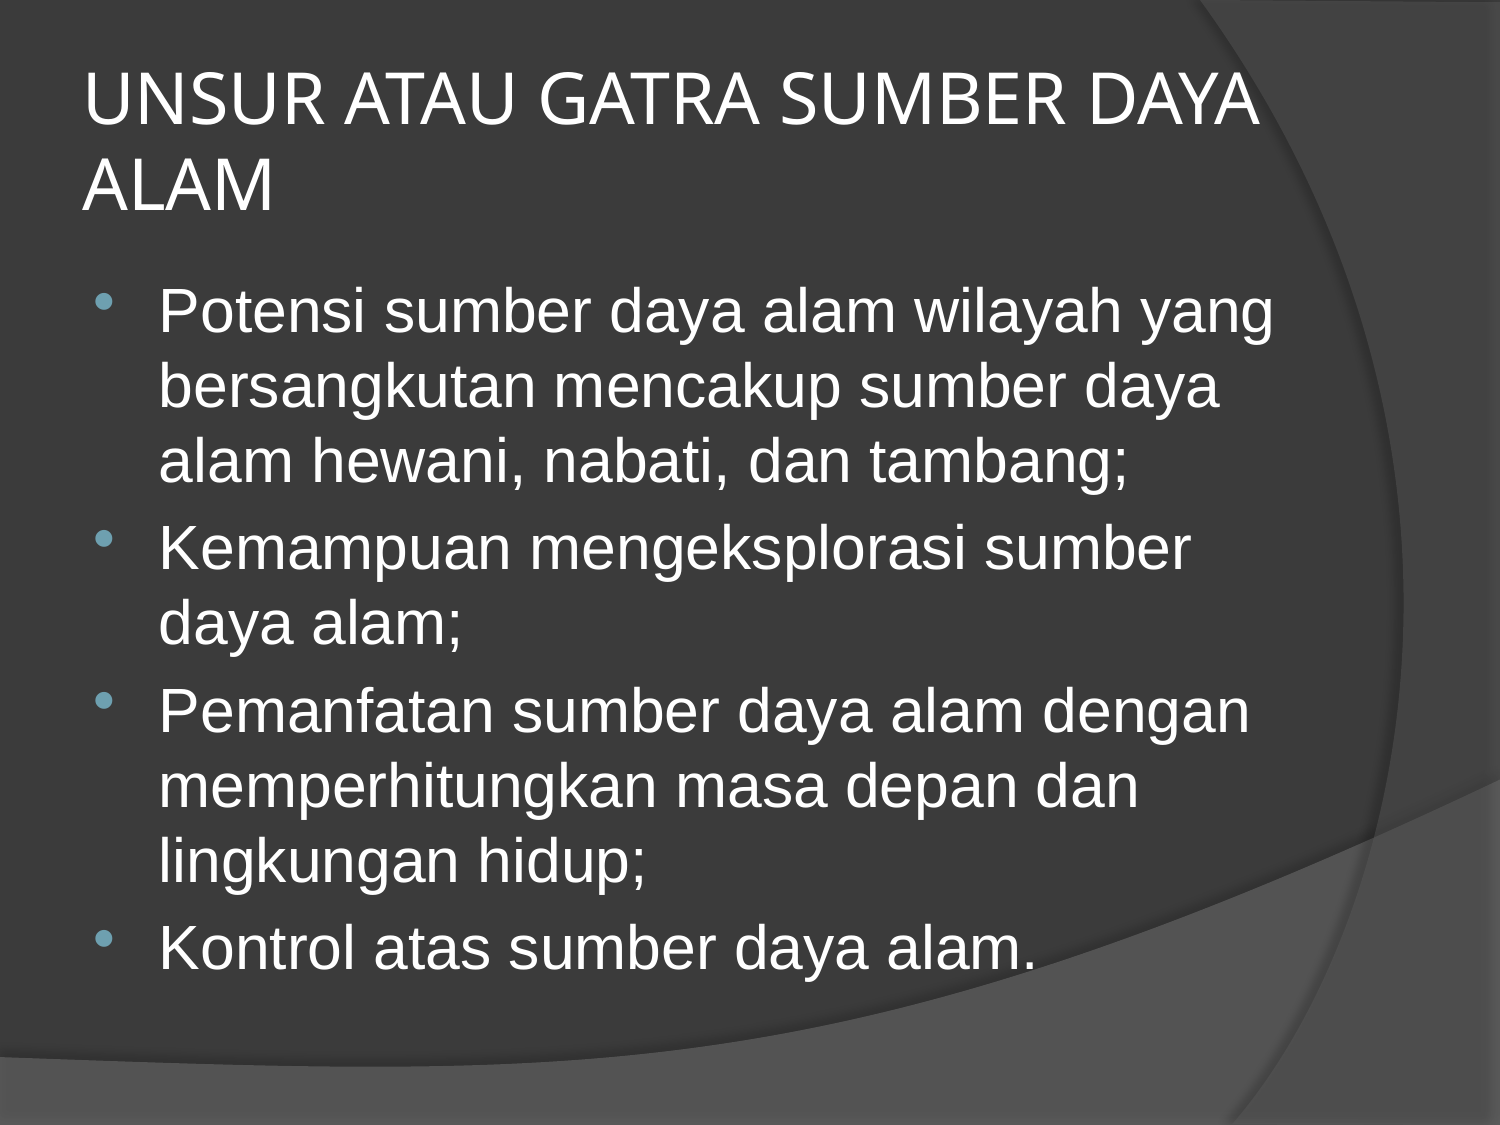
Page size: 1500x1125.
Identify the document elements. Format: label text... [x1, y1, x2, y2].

list Potensi sumber daya alam wilayah yang bersangkutan mencakup sumber daya alam hewani, nabati, dan tambang; Kemampuan mengeksplorasi sumber daya alam; Pemanfatan sumber daya alam dengan memperhitungkan masa depan dan lingkungan hidup; Kontrol atas sumber daya alam. [75, 262, 1300, 1005]
title UNSUR ATAU GATRA SUMBER DAYA ALAM [75, 45, 1300, 233]
